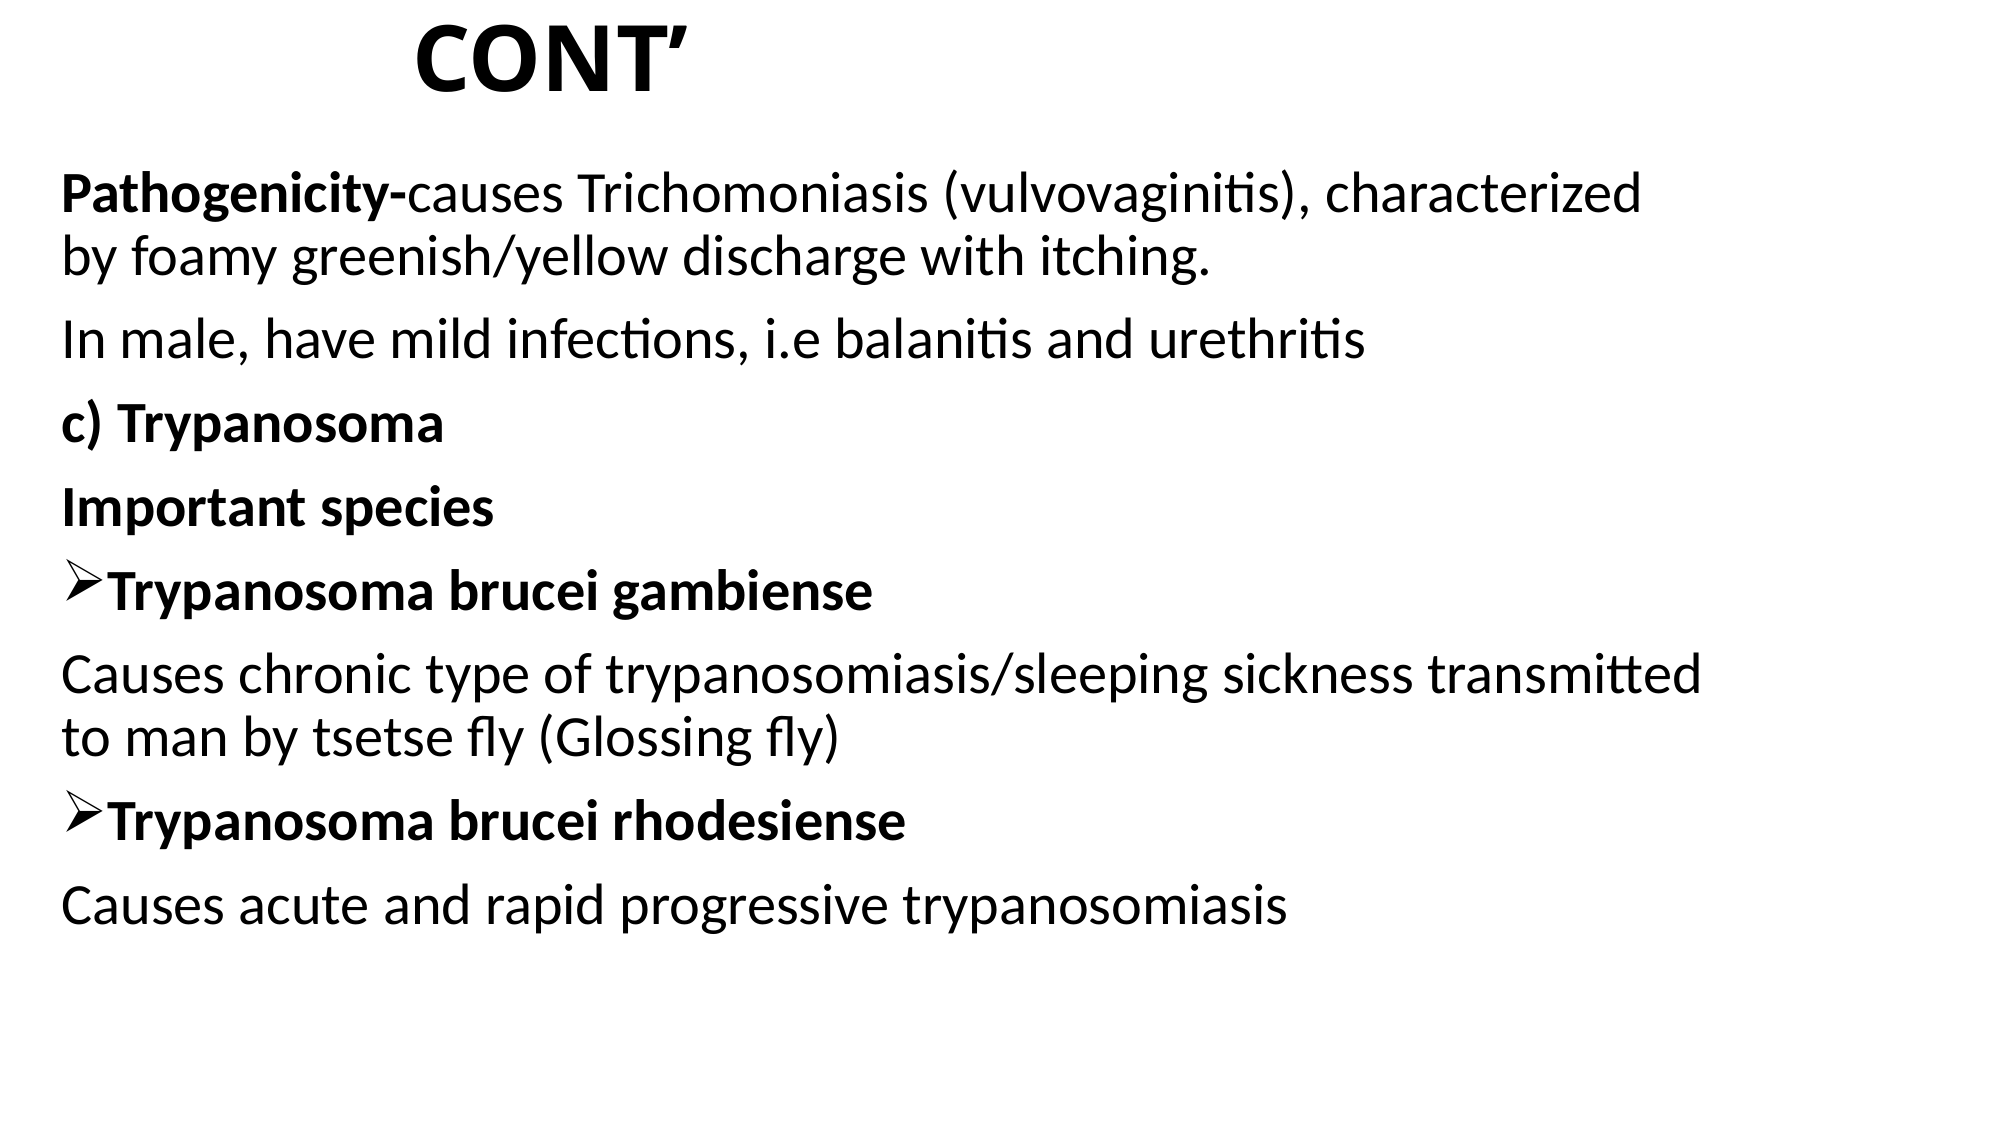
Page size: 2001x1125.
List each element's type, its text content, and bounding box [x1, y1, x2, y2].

list Pathogenicity-causes Trichomoniasis (vulvovaginitis), characterized by foamy greenish/yellow discharge with itching. In male, have mild infections, i.e balanitis and urethritis c) Trypanosoma Important species Trypanosoma brucei gambiense Causes chronic type of trypanosomiasis/sleeping sickness transmitted to man by tsetse fly (Glossing fly) Trypanosoma brucei rhodesiense Causes acute and rapid progressive trypanosomiasis [46, 154, 1720, 1103]
title CONT’ [397, 0, 1522, 124]
